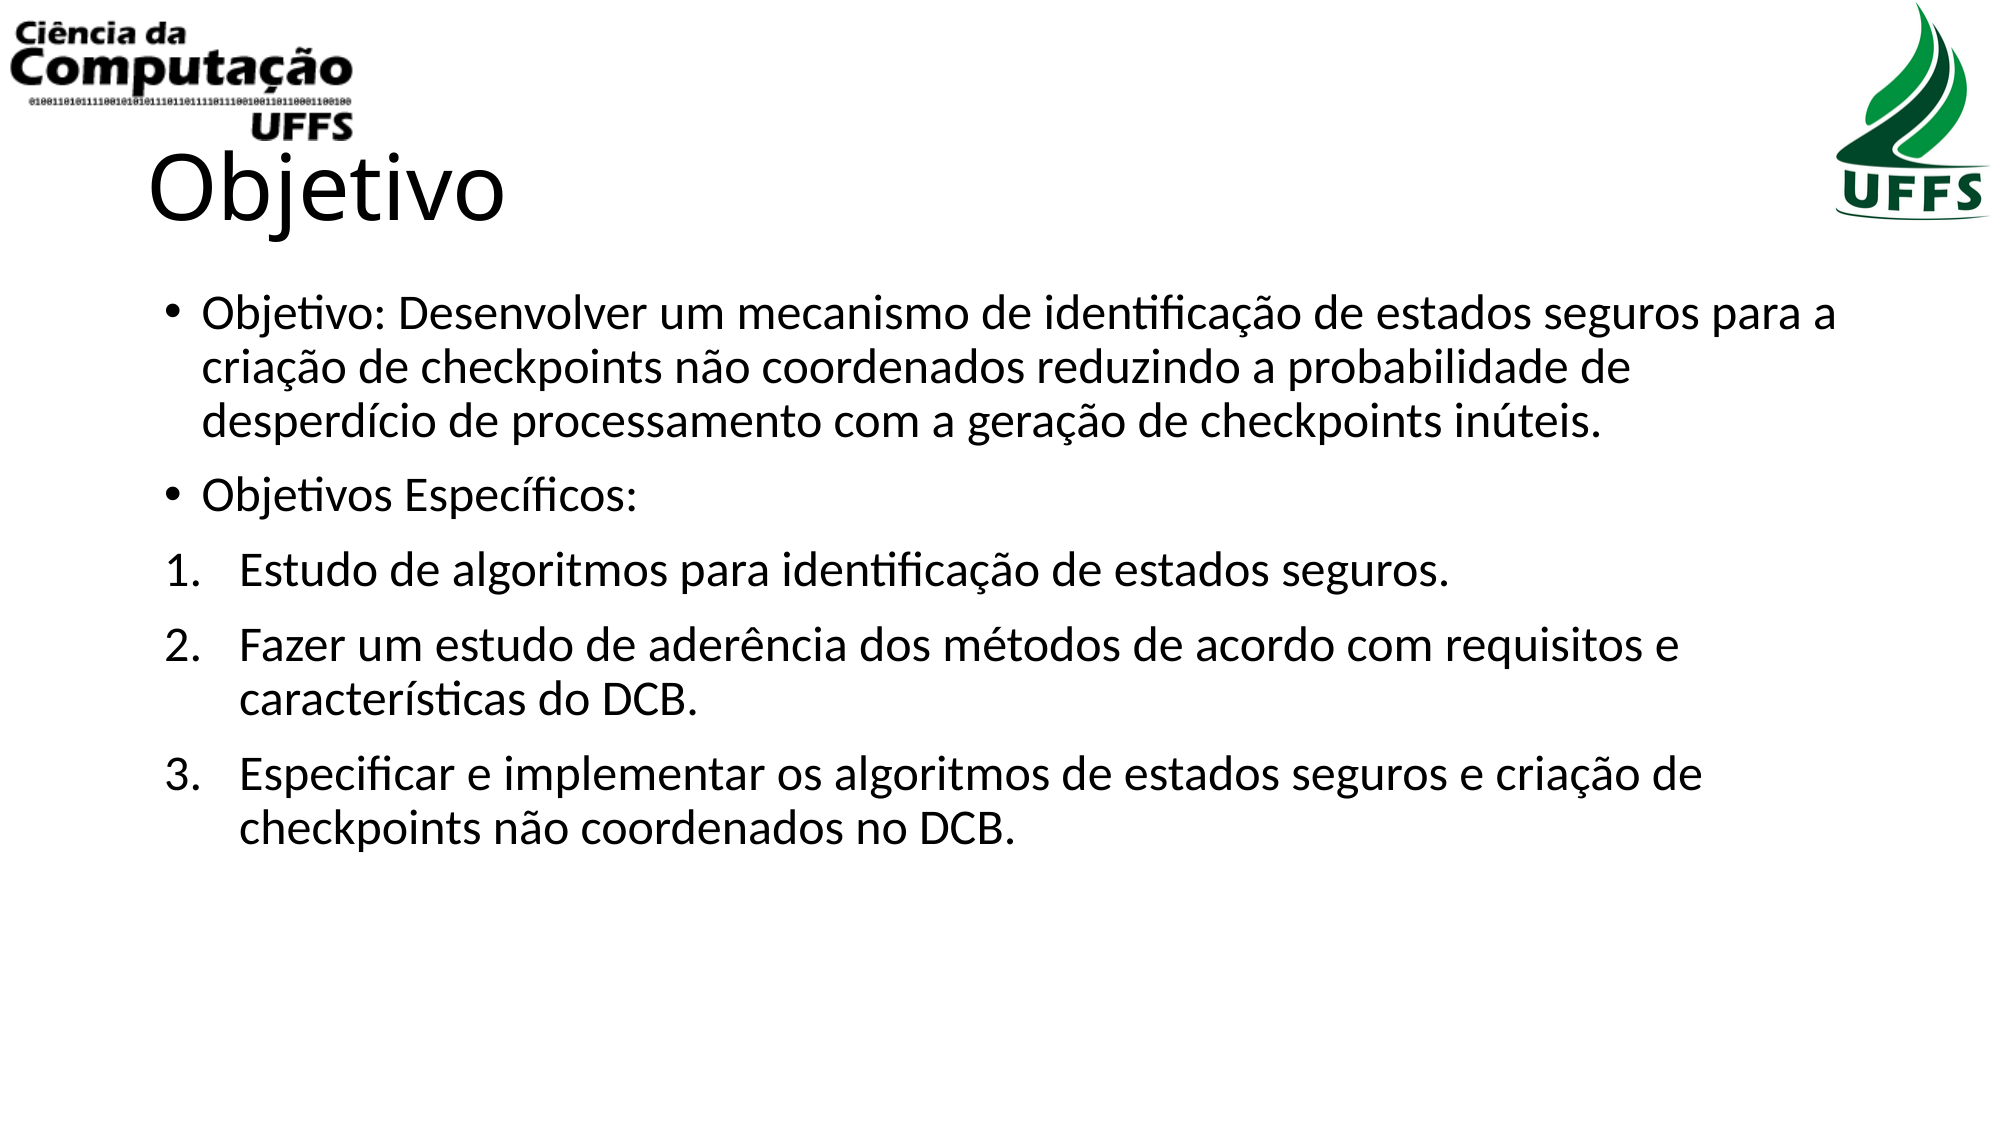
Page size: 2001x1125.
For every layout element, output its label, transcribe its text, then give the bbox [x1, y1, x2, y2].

list Objetivo: Desenvolver um mecanismo de identificação de estados seguros para a criação de checkpoints não coordenados reduzindo a probabilidade de desperdício de processamento com a geração de checkpoints inúteis. Objetivos Específicos: Estudo de algoritmos para identificação de estados seguros. Fazer um estudo de aderência dos métodos de acordo com requisitos e características do DCB. Especificar e implementar os algoritmos de estados seguros e criação de checkpoints não coordenados no DCB. [149, 278, 1875, 1125]
picture [9, 0, 356, 141]
title Objetivo [107, 82, 1833, 300]
picture [1832, 0, 2000, 226]
